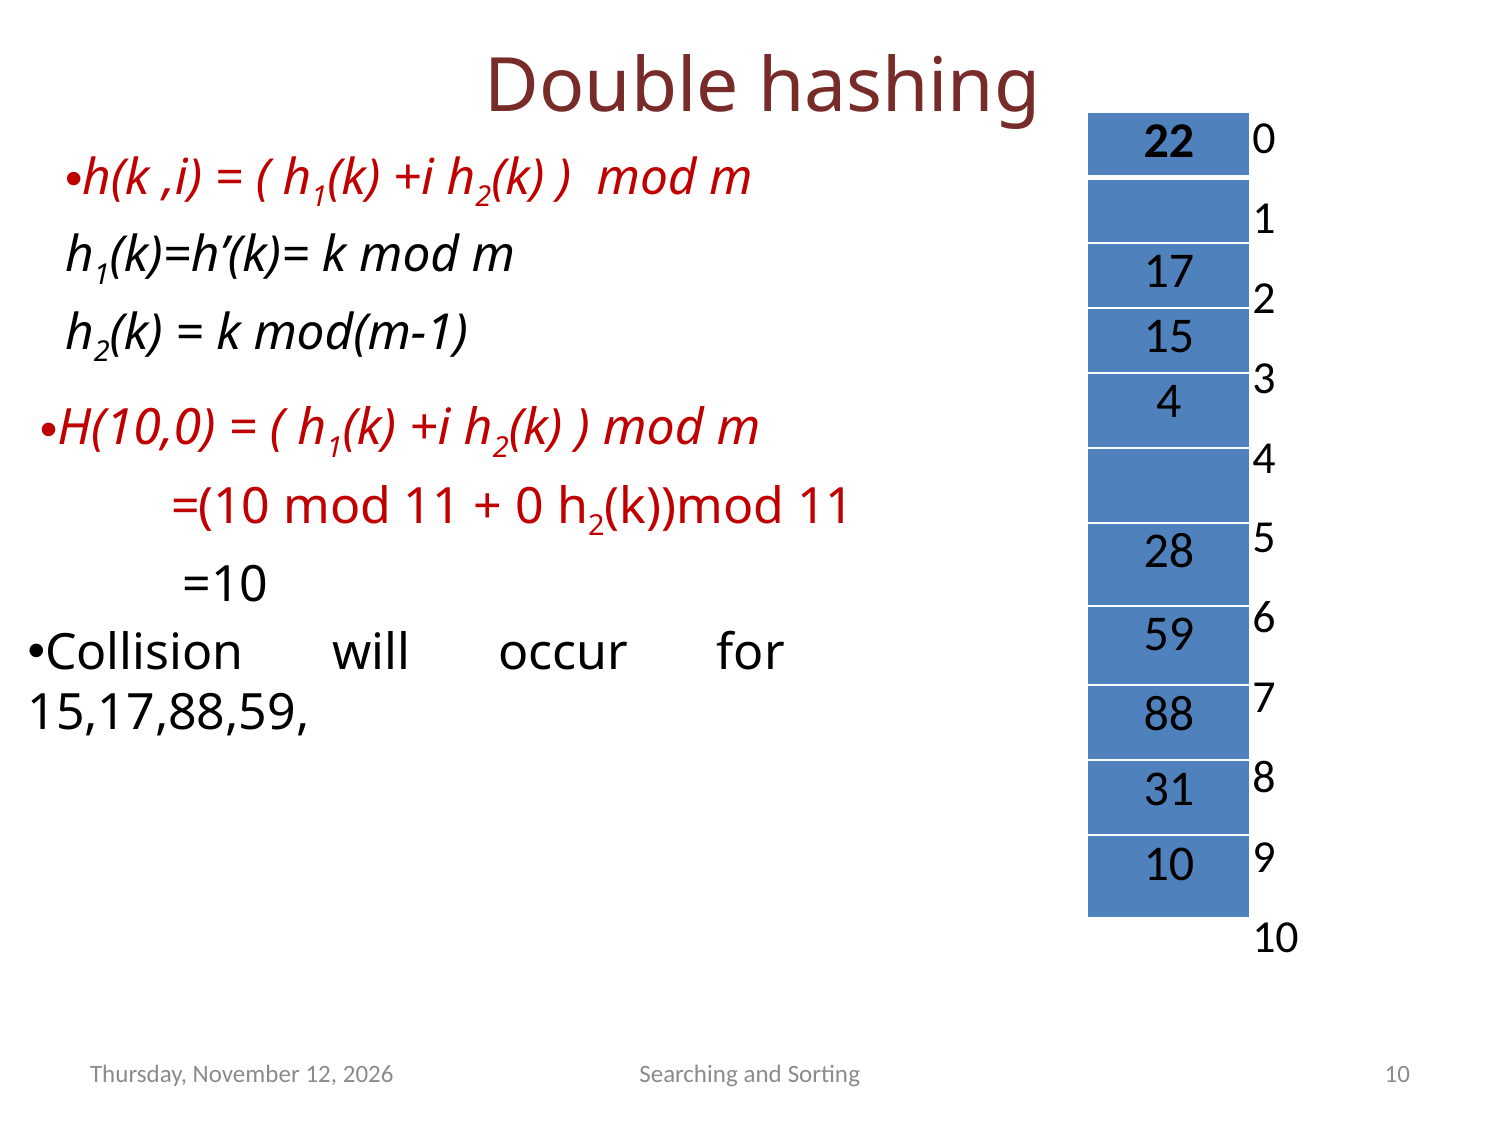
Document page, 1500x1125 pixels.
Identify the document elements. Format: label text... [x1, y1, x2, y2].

text_box 0 1 2 3 4 5 6 7 8 9 10 [1237, 99, 1338, 1015]
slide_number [75, 1042, 425, 1103]
table_cell 28 [1088, 524, 1237, 605]
subtitle h(k ,i) = ( h1(k) +i h2(k) ) mod m h1(k)=h’(k)= k mod m h2(k) = k mod(m-1) [50, 137, 863, 375]
table_cell [1088, 180, 1237, 242]
table_header 22 [1088, 113, 1237, 175]
table_cell [1088, 449, 1237, 522]
table_cell 31 [1088, 761, 1237, 834]
table_cell 17 [1088, 244, 1237, 307]
slide_number 10 [1074, 1042, 1425, 1103]
text_box H(10,0) = ( h1(k) +i h2(k) ) mod m =(10 mod 11 + 0 h2(k))mod 11 =10 [24, 387, 925, 625]
table_cell 88 [1088, 686, 1237, 759]
text_box Collision will occur for 15,17,88,59, [12, 612, 800, 813]
table_cell 15 [1088, 309, 1237, 372]
table_cell 59 [1088, 607, 1237, 684]
footer Searching and Sorting [512, 1042, 988, 1103]
table_cell 4 [1088, 374, 1237, 447]
table_cell 10 [1088, 836, 1237, 917]
title Double hashing [125, 24, 1400, 138]
